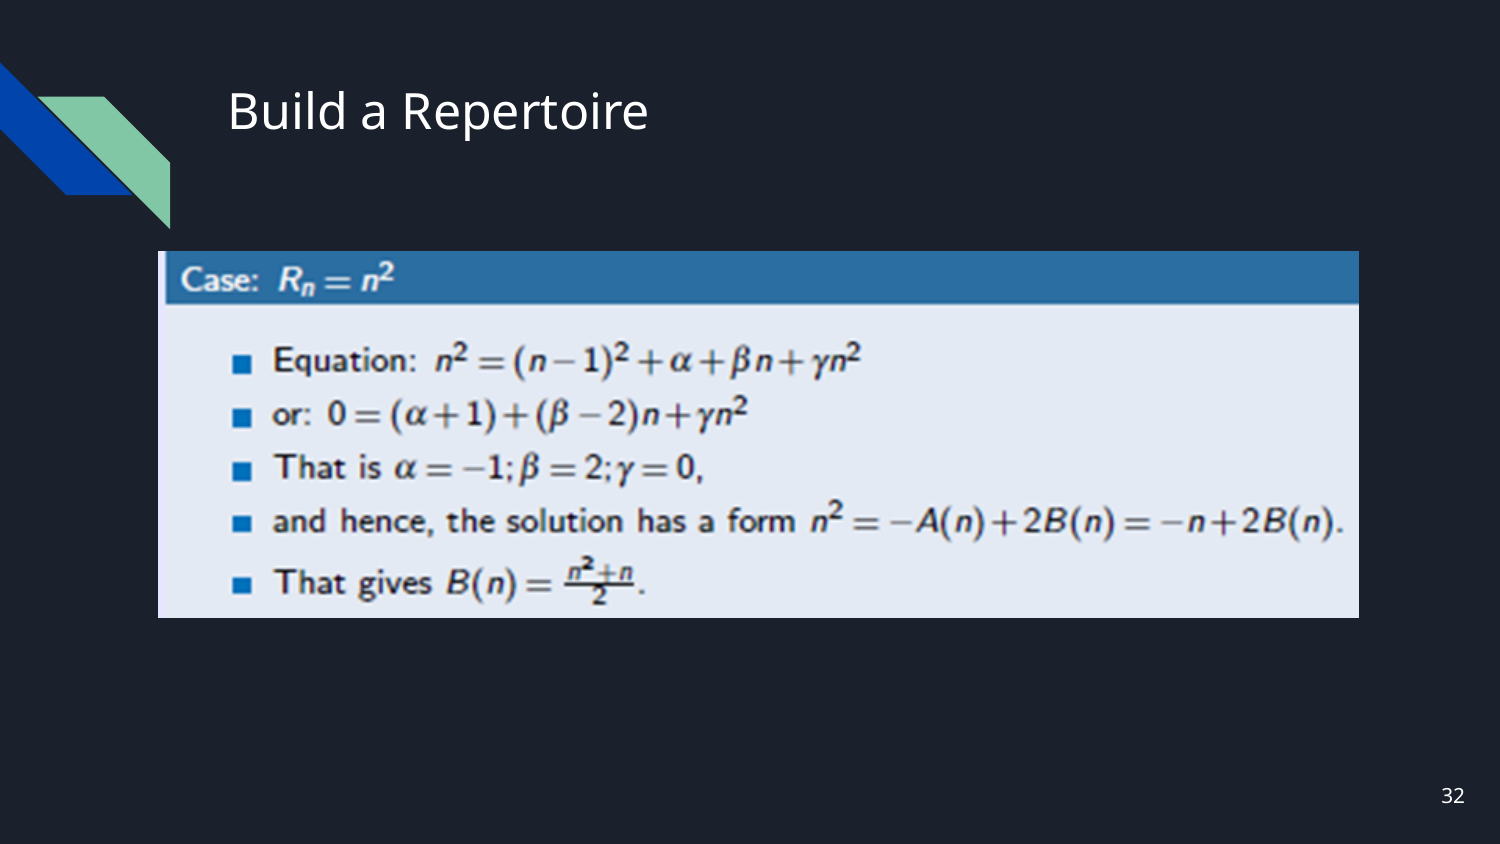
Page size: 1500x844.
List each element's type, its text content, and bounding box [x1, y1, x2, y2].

title Build a Repertoire [212, 64, 1368, 215]
slide_number 32 [1389, 764, 1480, 830]
picture [158, 251, 1359, 618]
